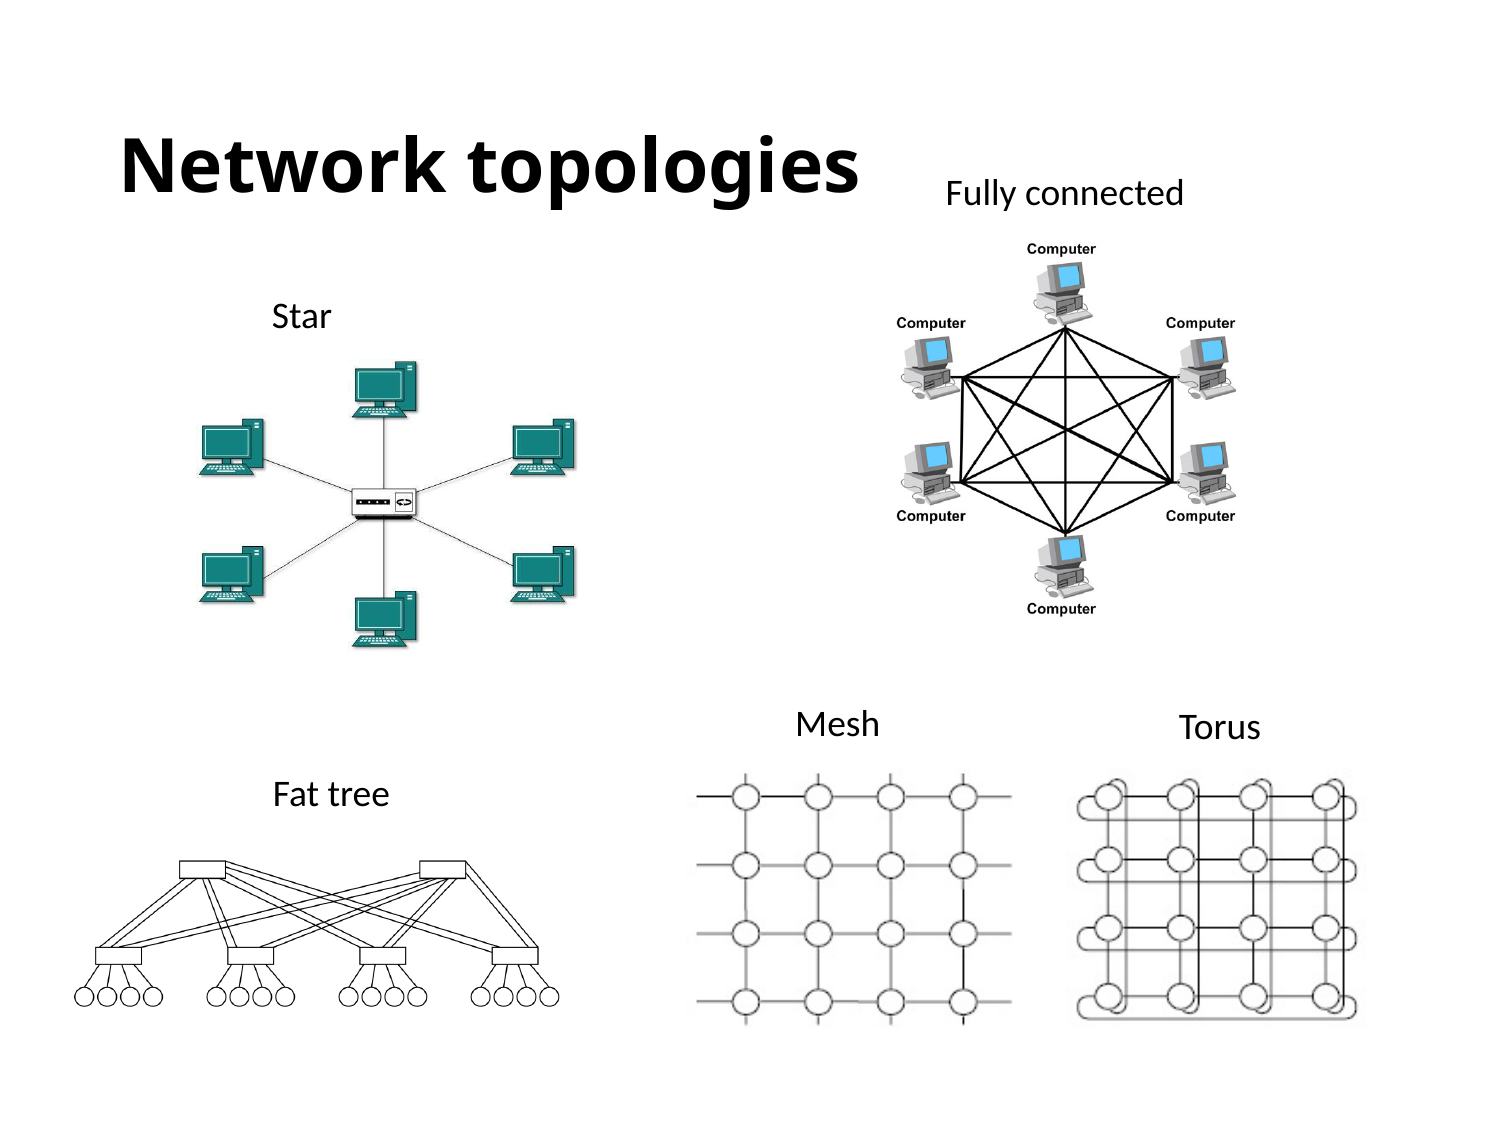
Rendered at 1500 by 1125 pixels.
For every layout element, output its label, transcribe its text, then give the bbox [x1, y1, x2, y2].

text_box Star [257, 283, 347, 344]
text_box Torus [1164, 694, 1277, 755]
picture [685, 755, 1397, 1050]
text_box Fully connected [930, 160, 1201, 221]
picture [896, 241, 1238, 620]
text_box Fat tree [258, 761, 406, 822]
text_box Mesh [780, 691, 896, 752]
picture [196, 359, 580, 655]
title Network topologies [103, 59, 1397, 278]
picture [74, 860, 561, 1007]
